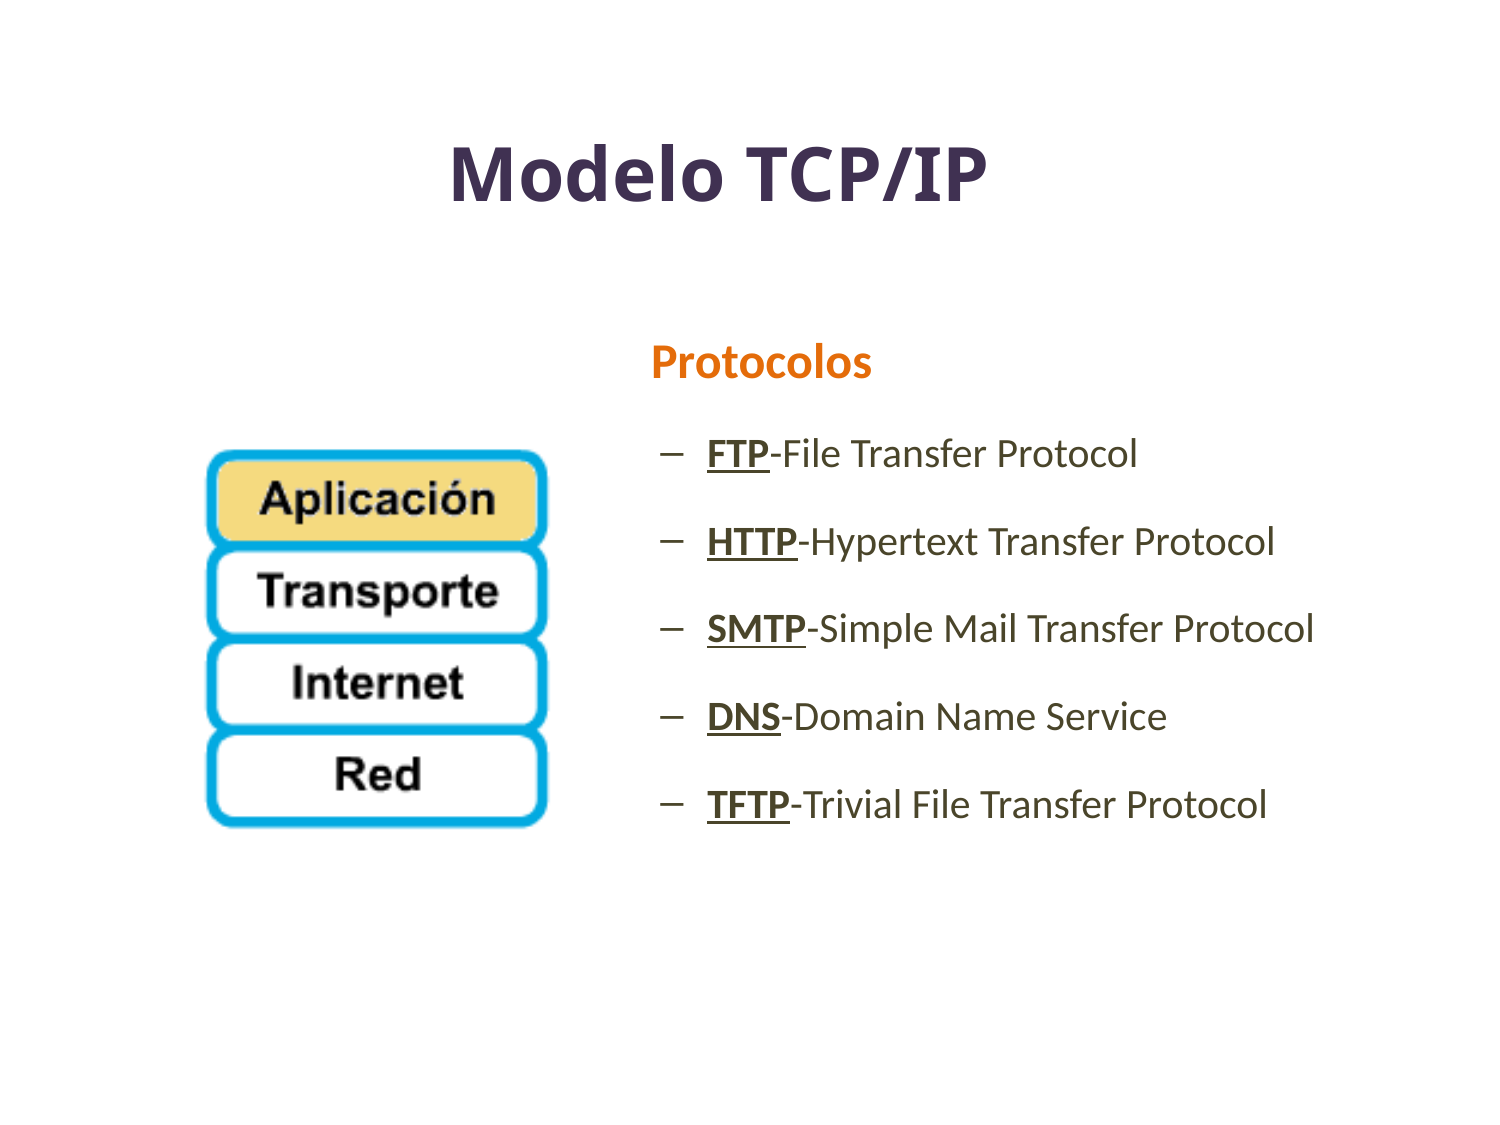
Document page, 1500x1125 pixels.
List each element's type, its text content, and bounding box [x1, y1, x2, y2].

title Modelo TCP/IP [321, 78, 1117, 266]
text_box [174, 424, 580, 863]
list Protocolos FTP-File Transfer Protocol HTTP-Hypertext Transfer Protocol SMTP-Simple Mail Transfer Protocol DNS-Domain Name Service TFTP-Trivial File Transfer Protocol [570, 290, 1376, 897]
